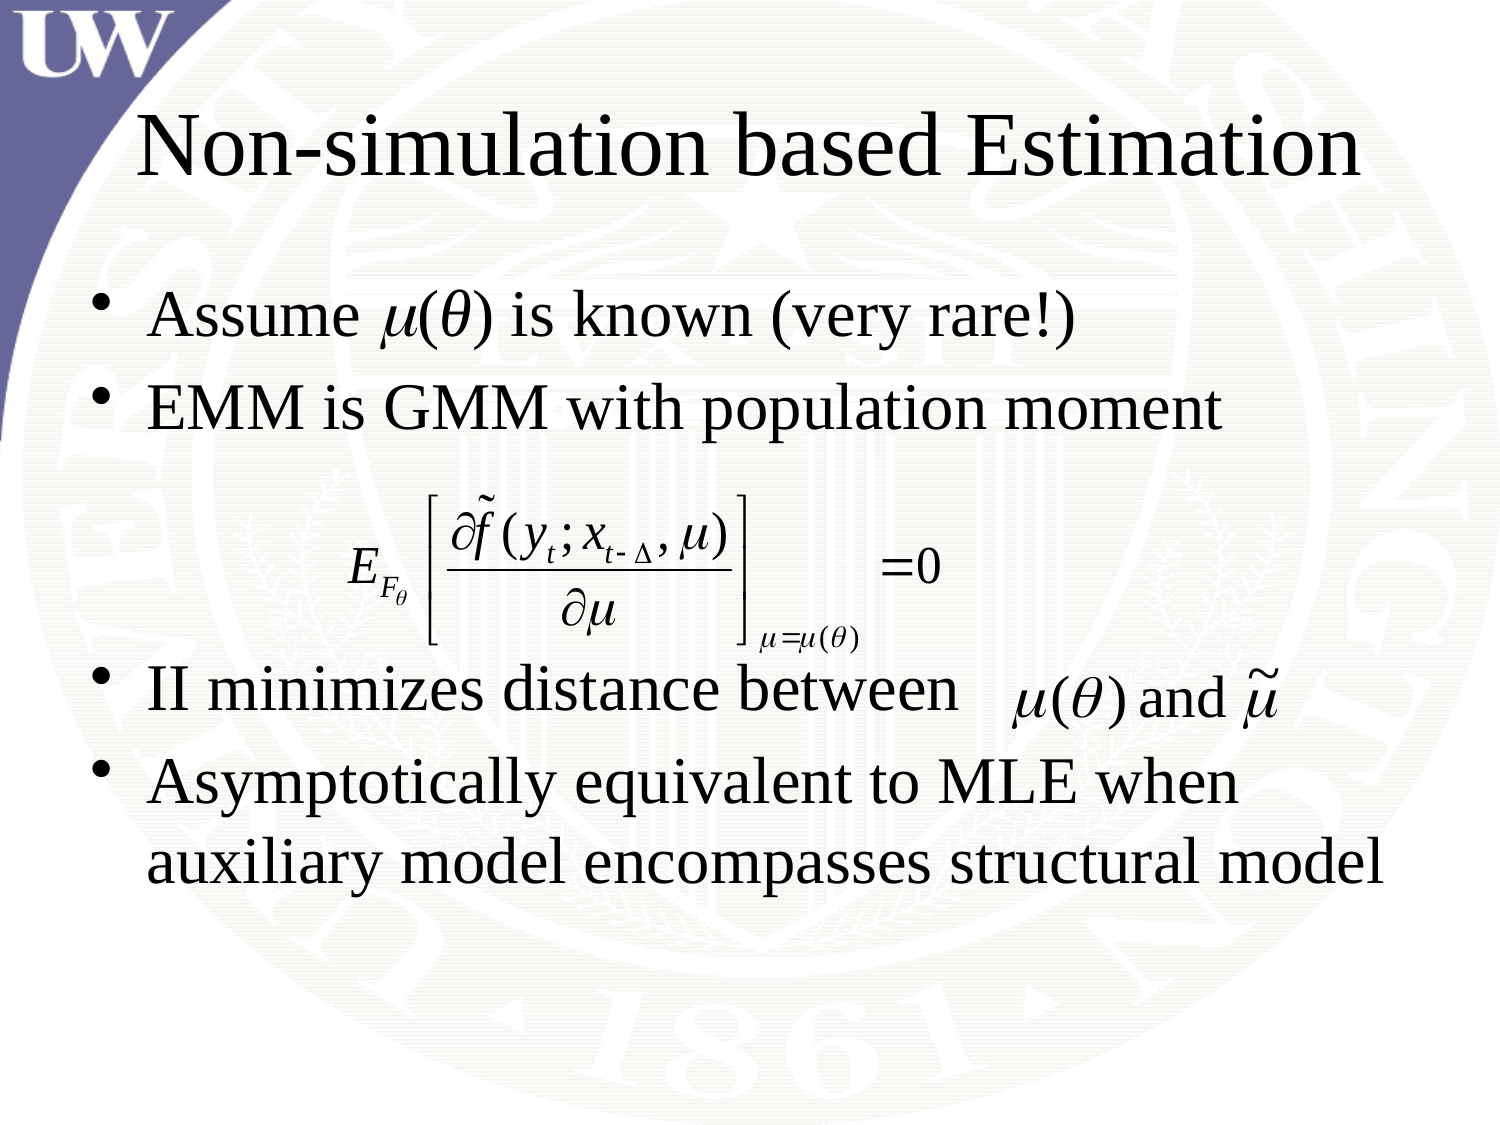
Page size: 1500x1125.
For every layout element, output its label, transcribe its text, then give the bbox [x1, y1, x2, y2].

list Assume m(θ) is known (very rare!) EMM is GMM with population moment II minimizes distance between Asymptotically equivalent to MLE when auxiliary model encompasses structural model [74, 262, 1426, 1006]
title Non-simulation based Estimation [74, 44, 1426, 233]
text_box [338, 485, 951, 664]
picture [0, 0, 1500, 1125]
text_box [999, 662, 1292, 743]
